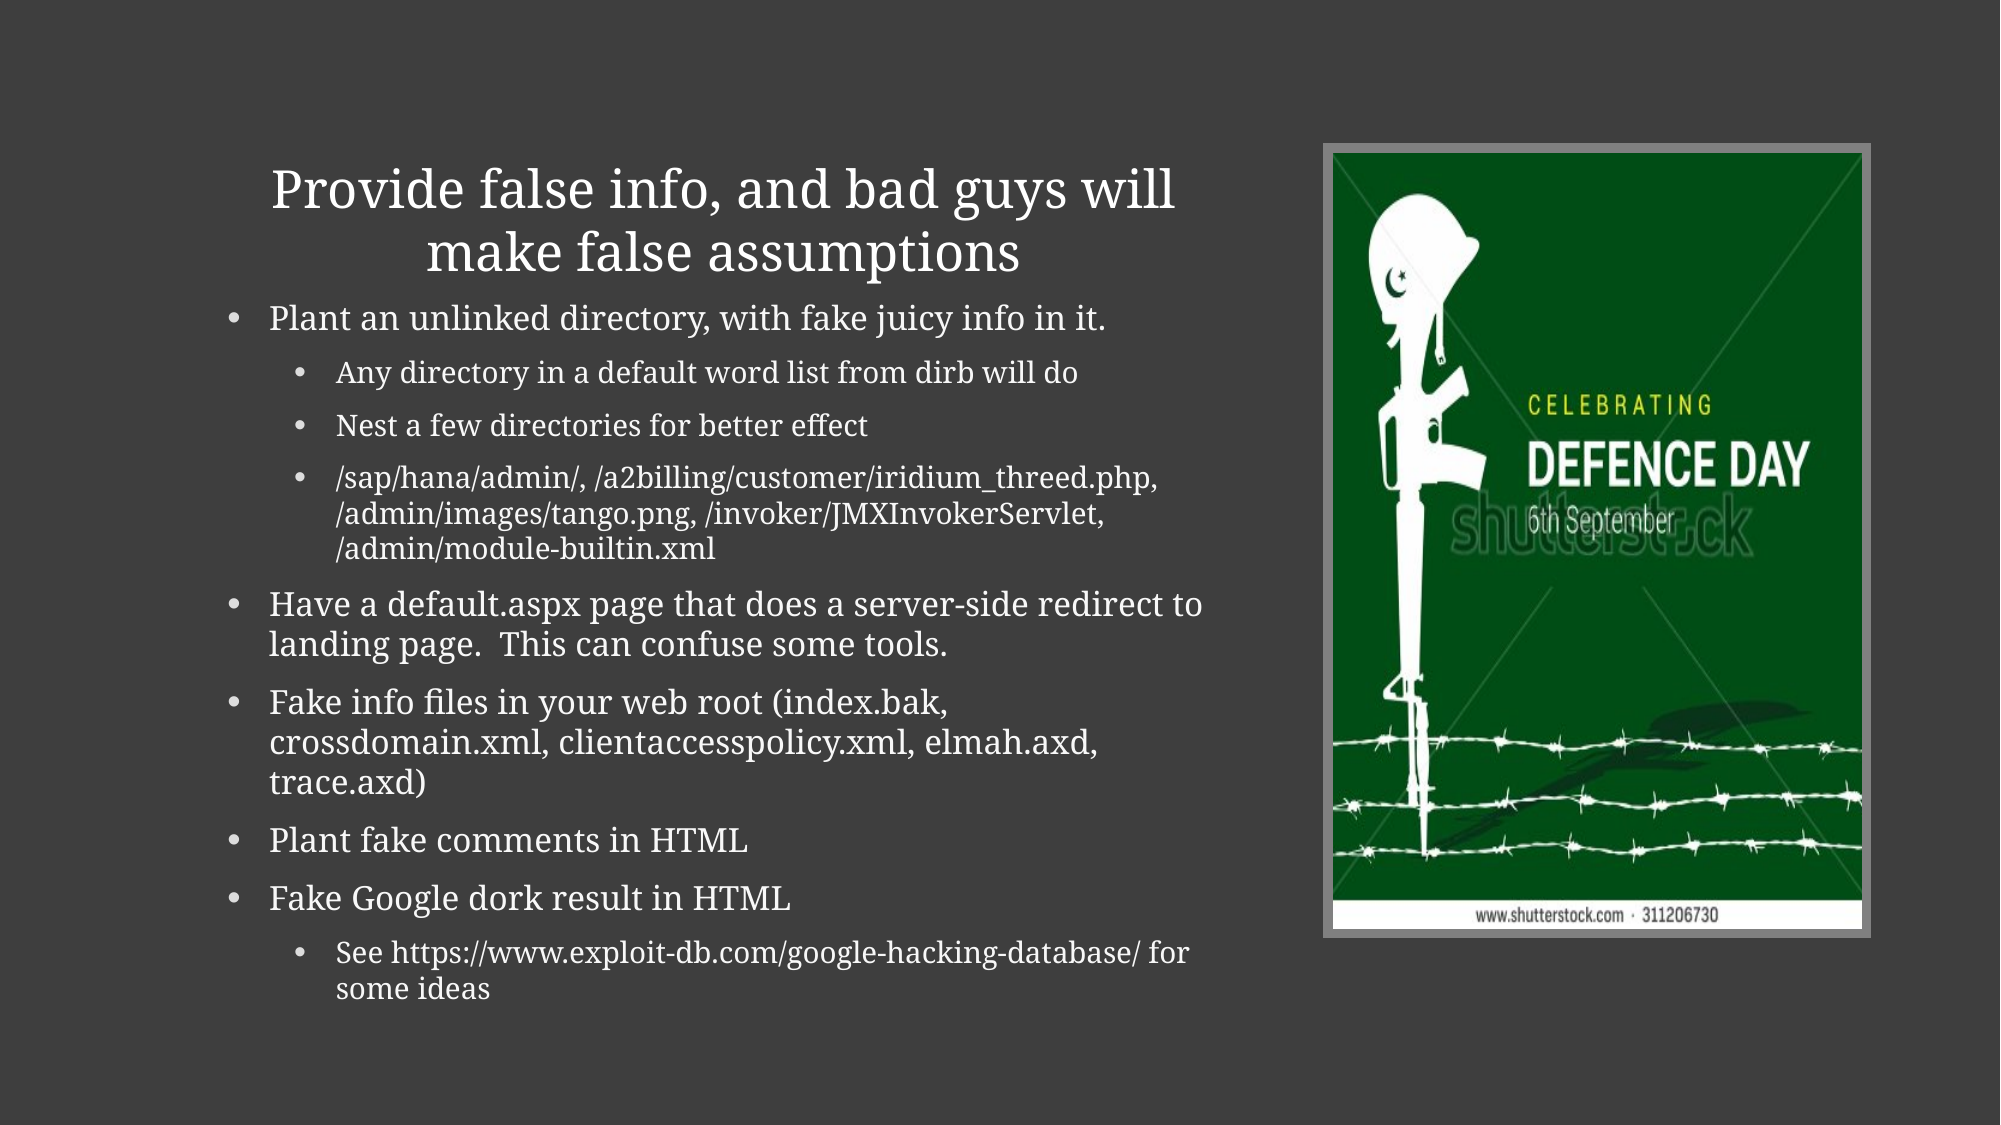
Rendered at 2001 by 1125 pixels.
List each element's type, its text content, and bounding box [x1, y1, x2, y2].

list Plant an unlinked directory, with fake juicy info in it. Any directory in a default word list from dirb will do Nest a few directories for better effect /sap/hana/admin/, /a2billing/customer/iridium_threed.php, /admin/images/tango.png, /invoker/JMXInvokerServlet, /admin/module-builtin.xml Have a default.aspx page that does a server-side redirect to landing page. This can confuse some tools. Fake info files in your web root (index.bak, crossdomain.xml, clientaccesspolicy.xml, elmah.axd, trace.axd) Plant fake comments in HTML Fake Google dork result in HTML See https://www.exploit-db.com/google-hacking-database/ for some ideas [212, 289, 1237, 1017]
title Provide false info, and bad guys will make false assumptions [212, 147, 1237, 289]
picture [1327, 147, 1867, 934]
